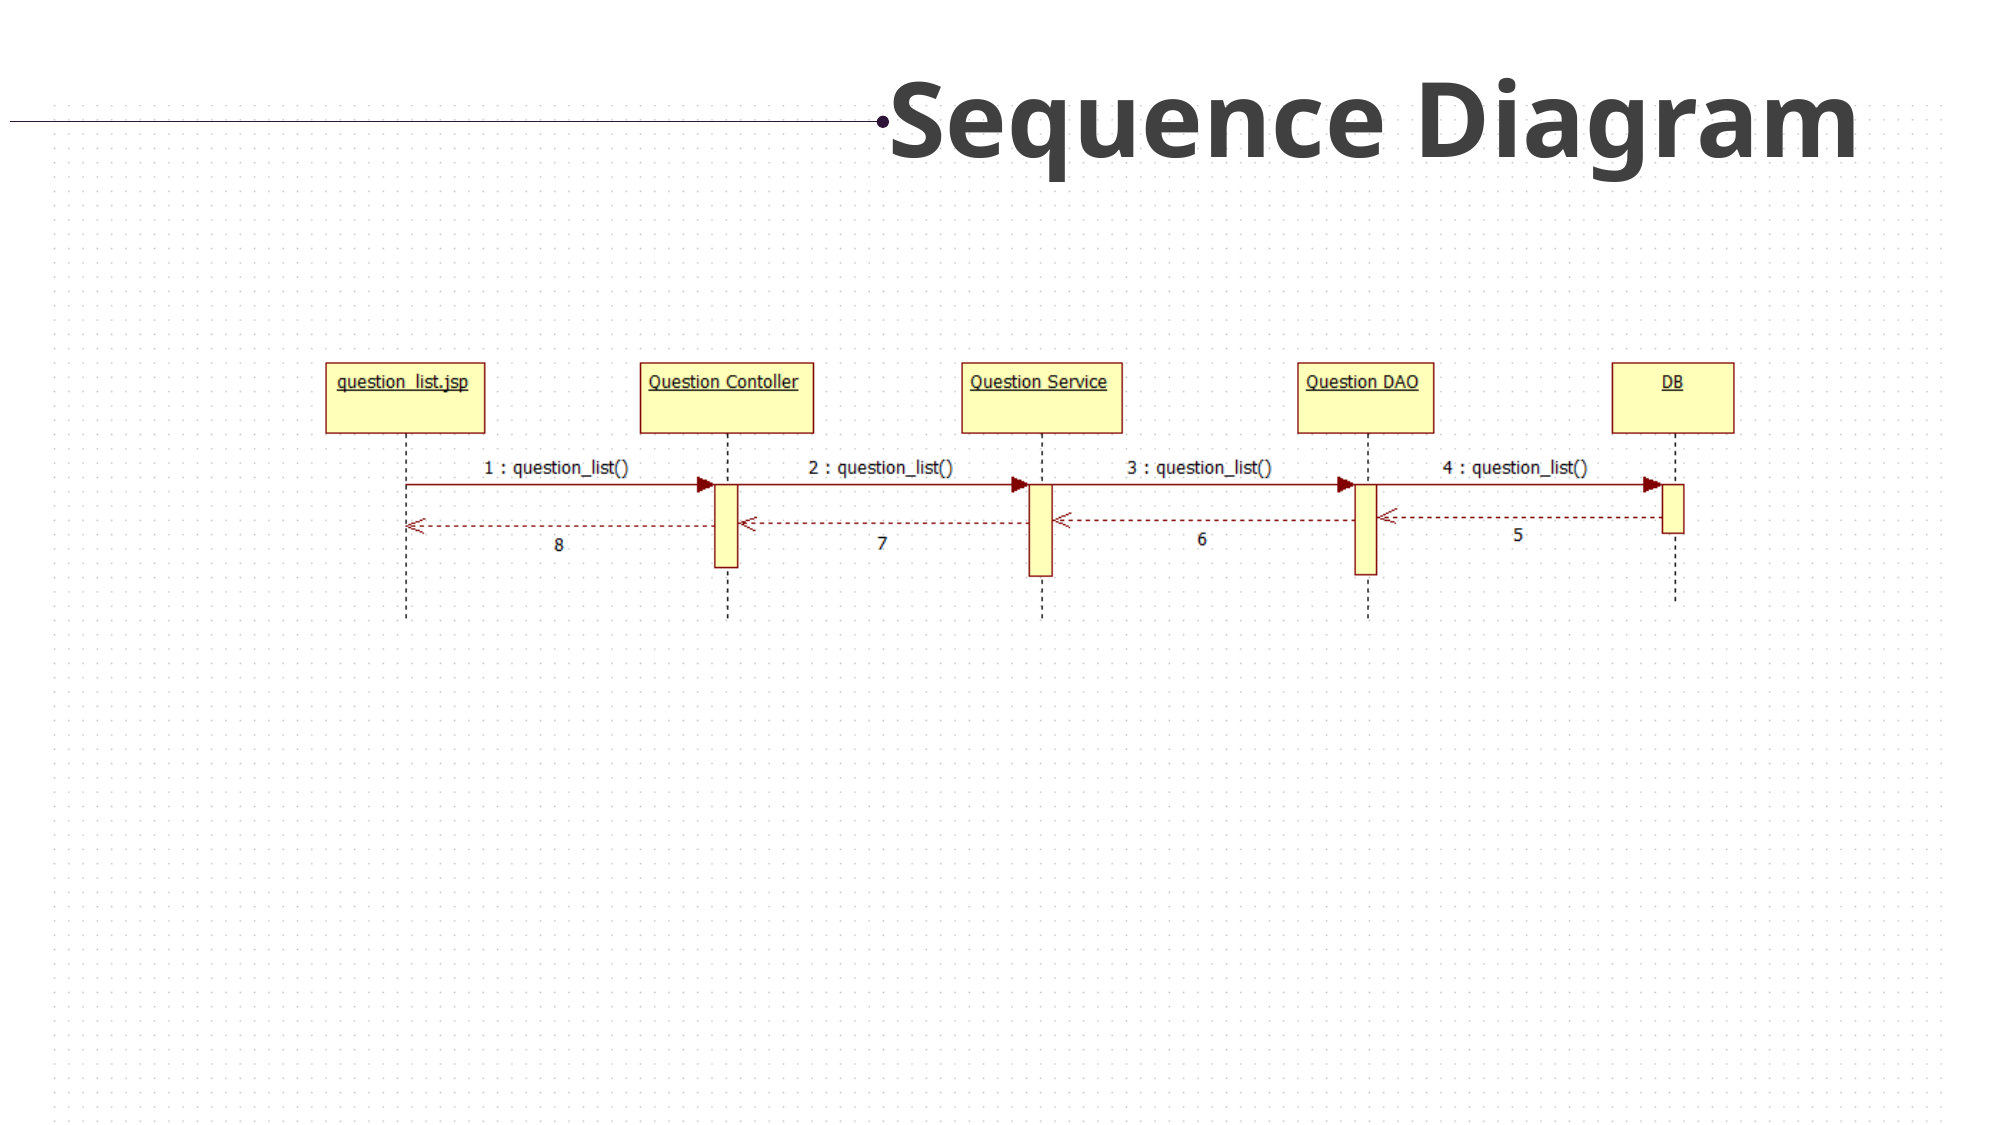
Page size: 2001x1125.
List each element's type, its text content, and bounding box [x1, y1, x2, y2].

text_box Sequence Diagram [137, 53, 1863, 105]
picture [52, 105, 1948, 1125]
